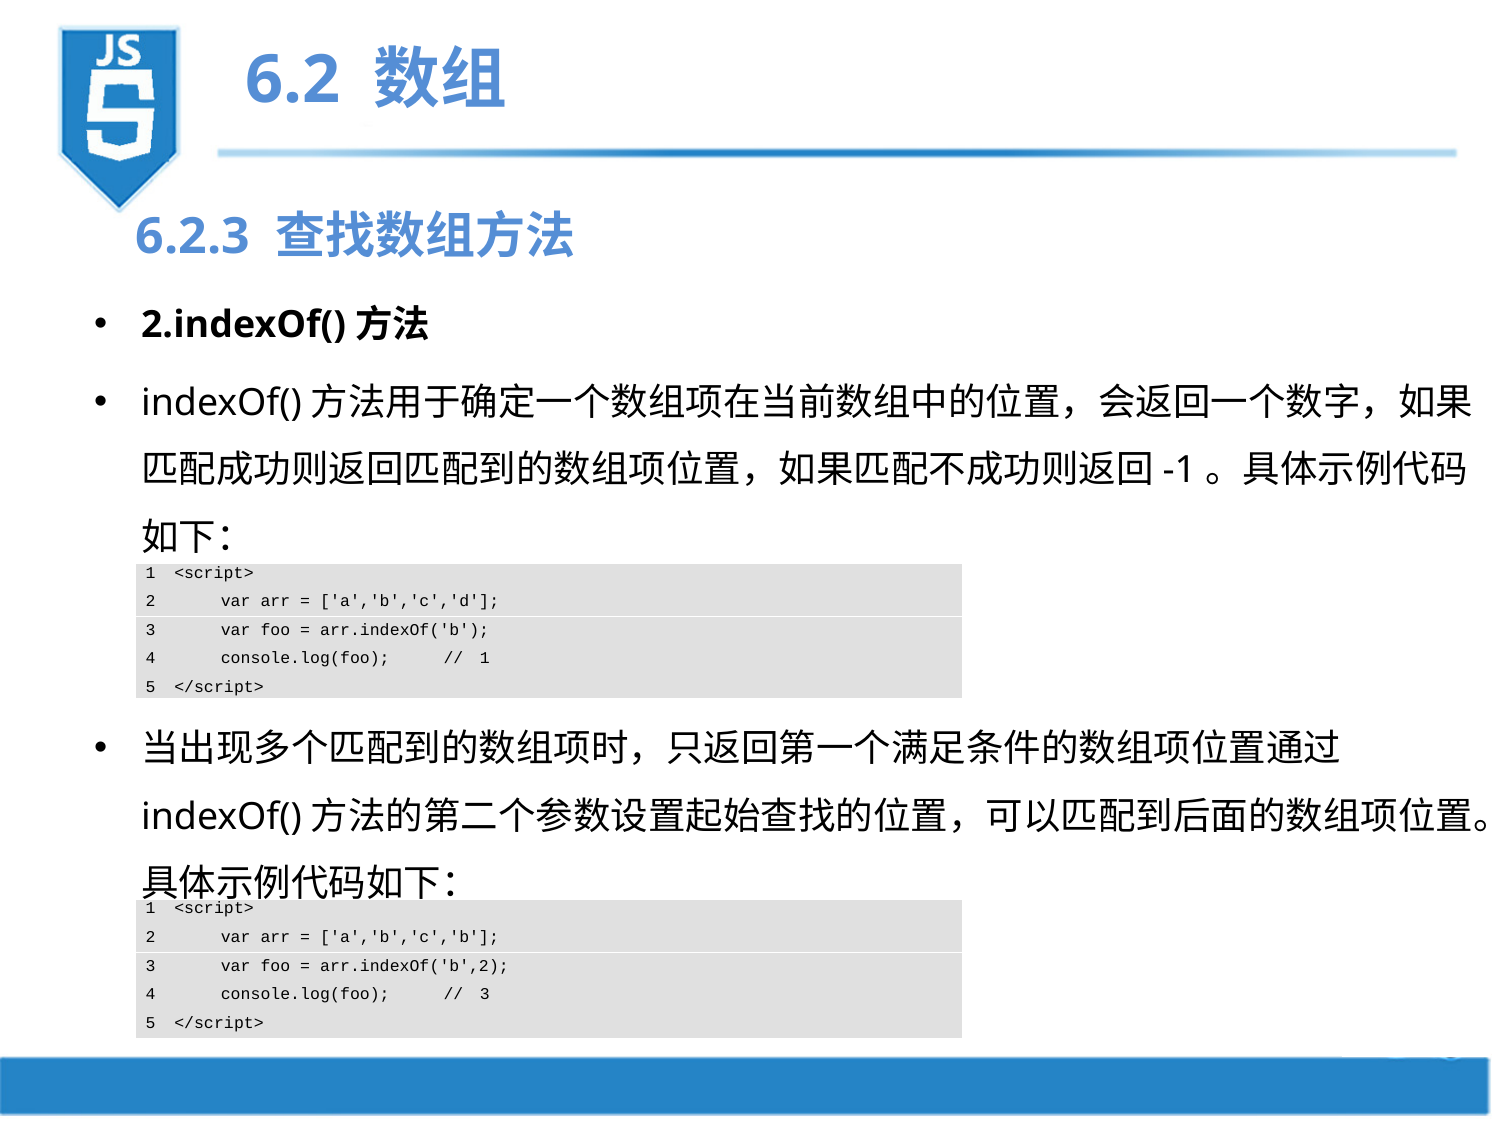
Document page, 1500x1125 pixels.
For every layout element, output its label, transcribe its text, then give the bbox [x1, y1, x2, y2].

text_box 当出现多个匹配到的数组项时，只返回第一个满足条件的数组项位置通过indexOf()方法的第二个参数设置起始查找的位置，可以匹配到后面的数组项位置。具体示例代码如下： [4, 694, 1500, 912]
picture [0, 0, 1500, 1125]
text_box 2.indexOf()方法 indexOf()方法用于确定一个数组项在当前数组中的位置，会返回一个数字，如果匹配成功则返回匹配到的数组项位置，如果匹配不成功则返回-1。具体示例代码如下： [4, 269, 1500, 566]
text_box 6.2 数组 [230, 29, 1042, 122]
text_box 6.2.3 查找数组方法 [121, 196, 1043, 269]
